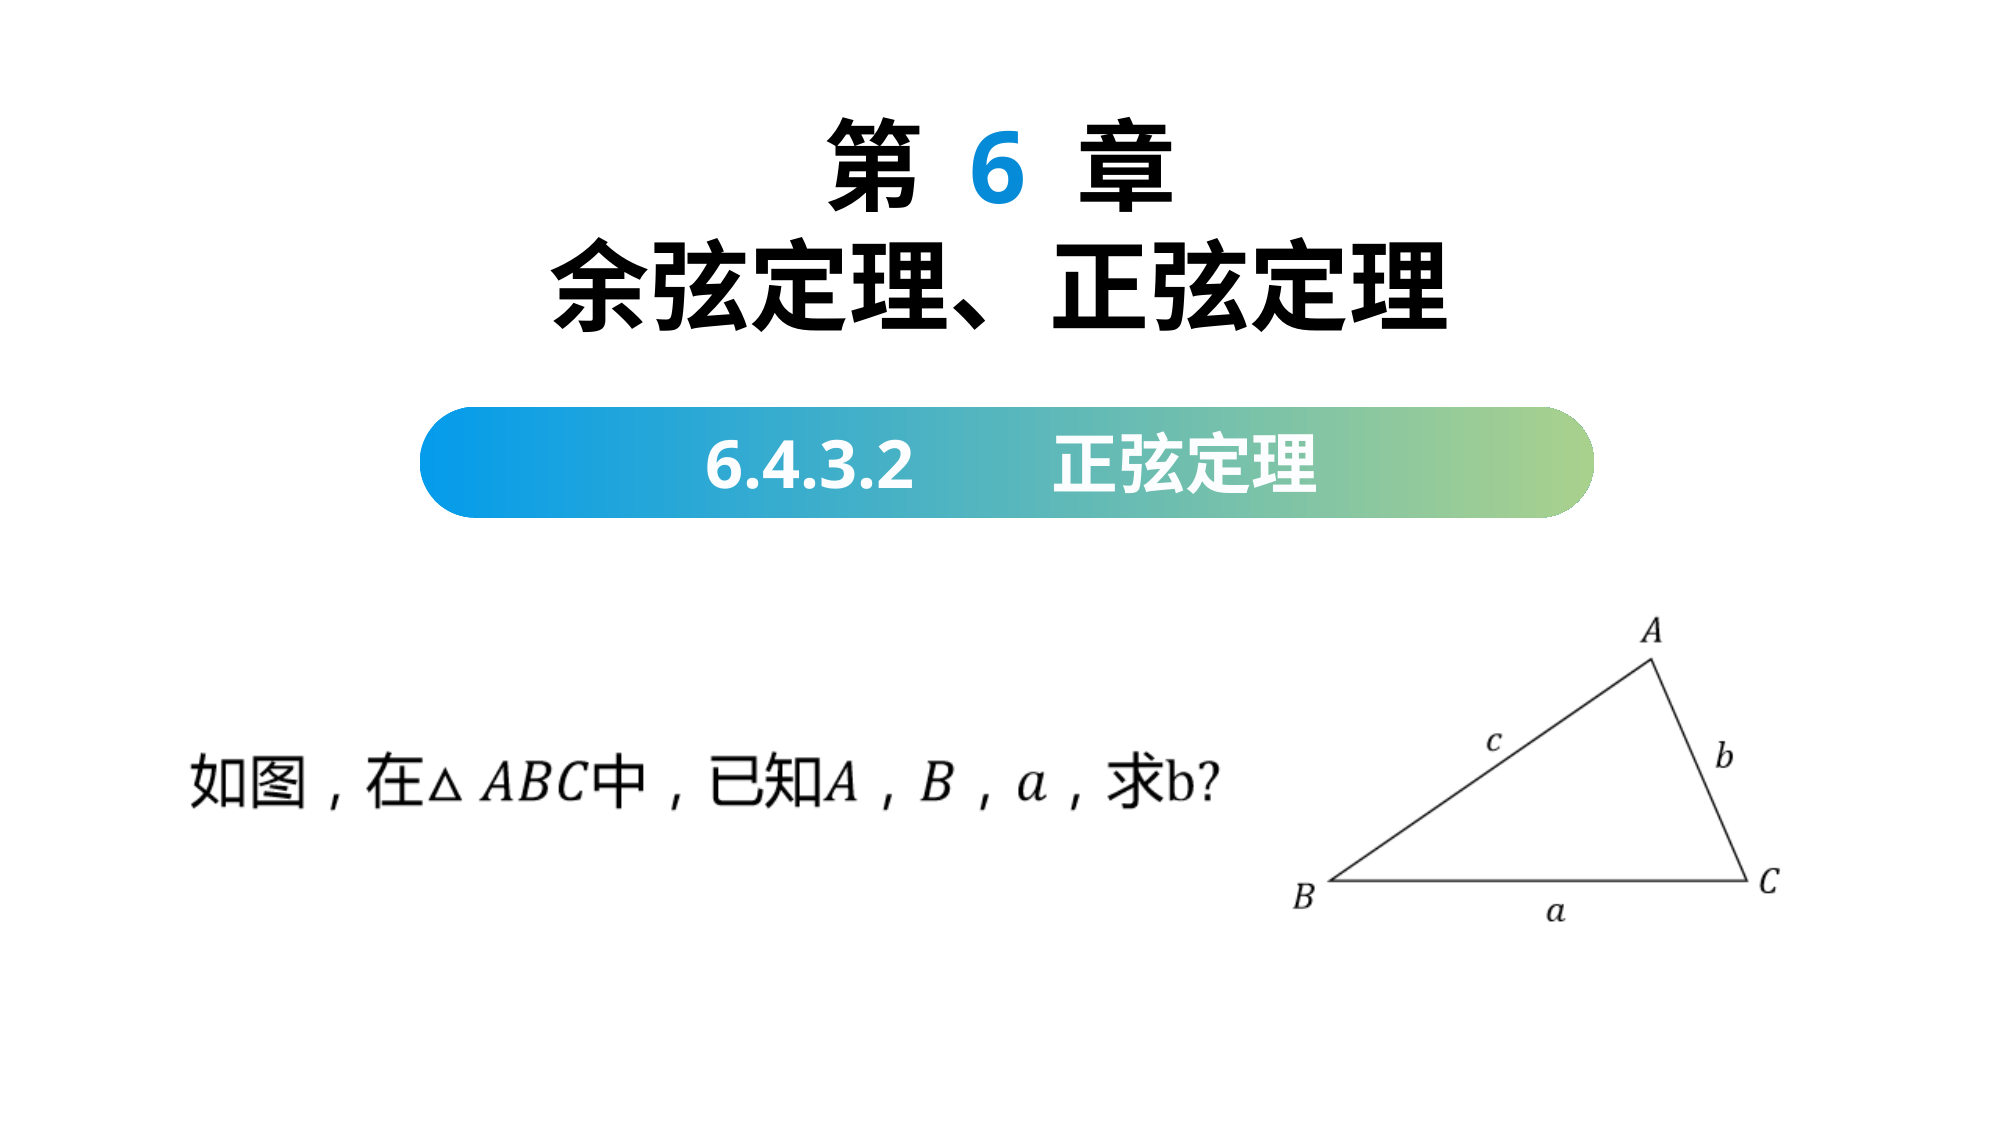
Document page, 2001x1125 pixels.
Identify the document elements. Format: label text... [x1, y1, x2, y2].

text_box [362, 406, 1661, 518]
text_box 第 6 章 余弦定理、正弦定理 [149, 96, 1850, 372]
picture [101, 602, 1974, 942]
